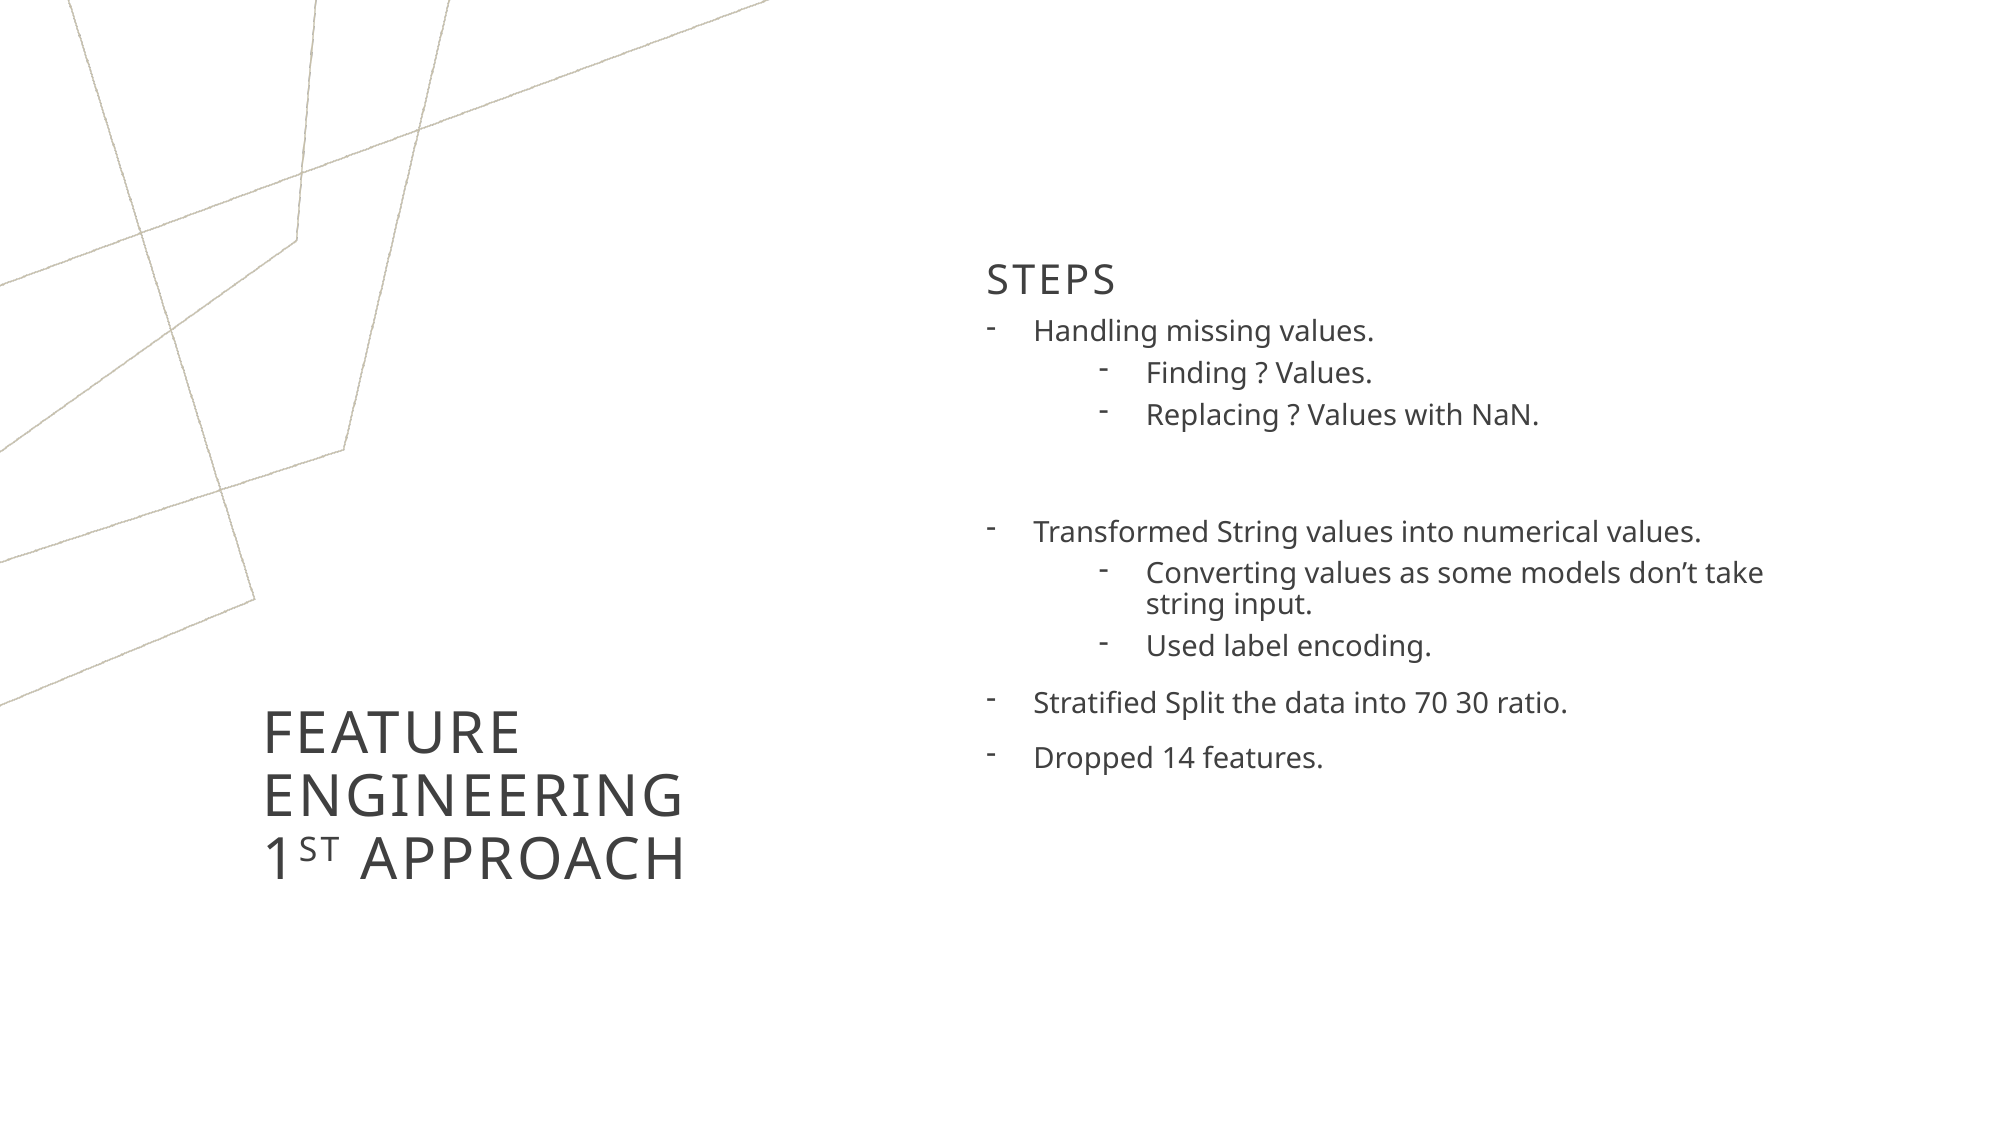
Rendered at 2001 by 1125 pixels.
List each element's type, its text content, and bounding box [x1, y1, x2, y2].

title Feature engineering 1st approach [247, 681, 763, 900]
list STEPS [971, 251, 1863, 305]
picture [0, 0, 803, 720]
list Handling missing values. Finding ? Values. Replacing ? Values with NaN. Transformed String values into numerical values. Converting values as some models don’t take string input. Used label encoding. Stratified Split the data into 70 30 ratio. Dropped 14 features. [971, 305, 1863, 944]
